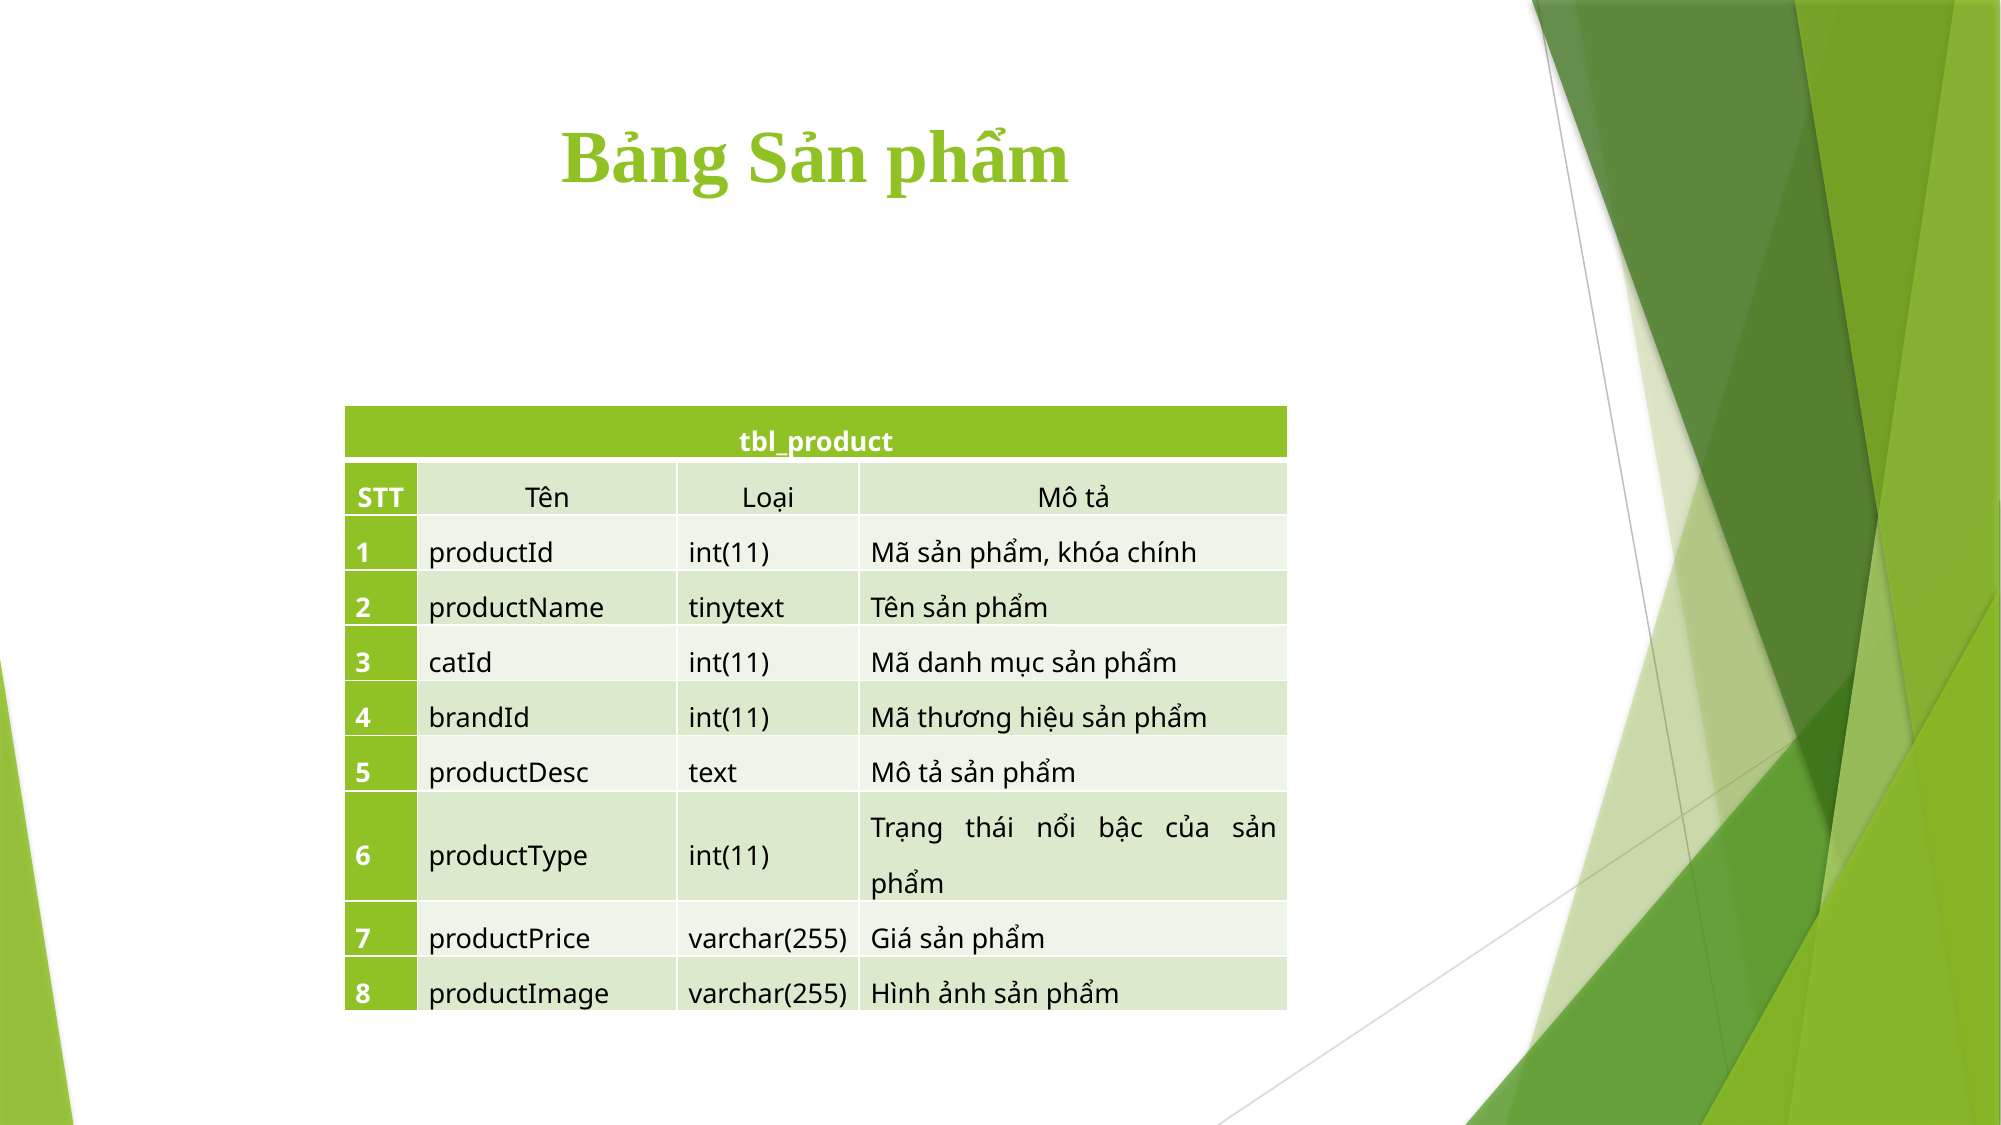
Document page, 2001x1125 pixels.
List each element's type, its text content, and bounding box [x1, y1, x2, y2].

title Bảng Sản phẩm [111, 99, 1522, 317]
table_cell Mã danh mục sản phẩm [860, 626, 1287, 680]
table_cell 7 [345, 902, 417, 955]
table_cell Mã sản phẩm, khóa chính [860, 516, 1287, 569]
table_cell int(11) [678, 681, 858, 735]
table_cell productName [418, 571, 676, 624]
table_cell Giá sản phẩm [860, 902, 1287, 955]
table_cell catId [418, 626, 676, 680]
table_cell text [678, 736, 858, 790]
table_cell varchar(255) [678, 957, 858, 1010]
table_cell productImage [418, 957, 676, 1010]
table_cell Mô tả [860, 463, 1287, 514]
table_cell 8 [345, 957, 417, 1010]
table_cell Trạng thái nổi bậc của sản phẩm [860, 792, 1287, 900]
table_cell Loại [678, 463, 858, 514]
table_cell productId [418, 516, 676, 569]
table_cell Tên [418, 463, 676, 514]
table_cell tinytext [678, 571, 858, 624]
table_cell productPrice [418, 902, 676, 955]
table_cell int(11) [678, 516, 858, 569]
table_cell Hình ảnh sản phẩm [860, 957, 1287, 1010]
table_cell 2 [345, 571, 417, 624]
table_cell productDesc [418, 736, 676, 790]
table_cell 4 [345, 681, 417, 735]
table_cell Mã thương hiệu sản phẩm [860, 681, 1287, 735]
table_header tbl_product [345, 406, 1287, 457]
table_cell Tên sản phẩm [860, 571, 1287, 624]
table_cell Mô tả sản phẩm [860, 736, 1287, 790]
table_cell 3 [345, 626, 417, 680]
table_cell 1 [345, 516, 417, 569]
table_cell STT [345, 463, 417, 514]
table_cell brandId [418, 681, 676, 735]
table_cell int(11) [678, 626, 858, 680]
table_cell 5 [345, 736, 417, 790]
table_cell varchar(255) [678, 902, 858, 955]
table_cell productType [418, 792, 676, 900]
table_cell int(11) [678, 792, 858, 900]
table_cell 6 [345, 792, 417, 900]
